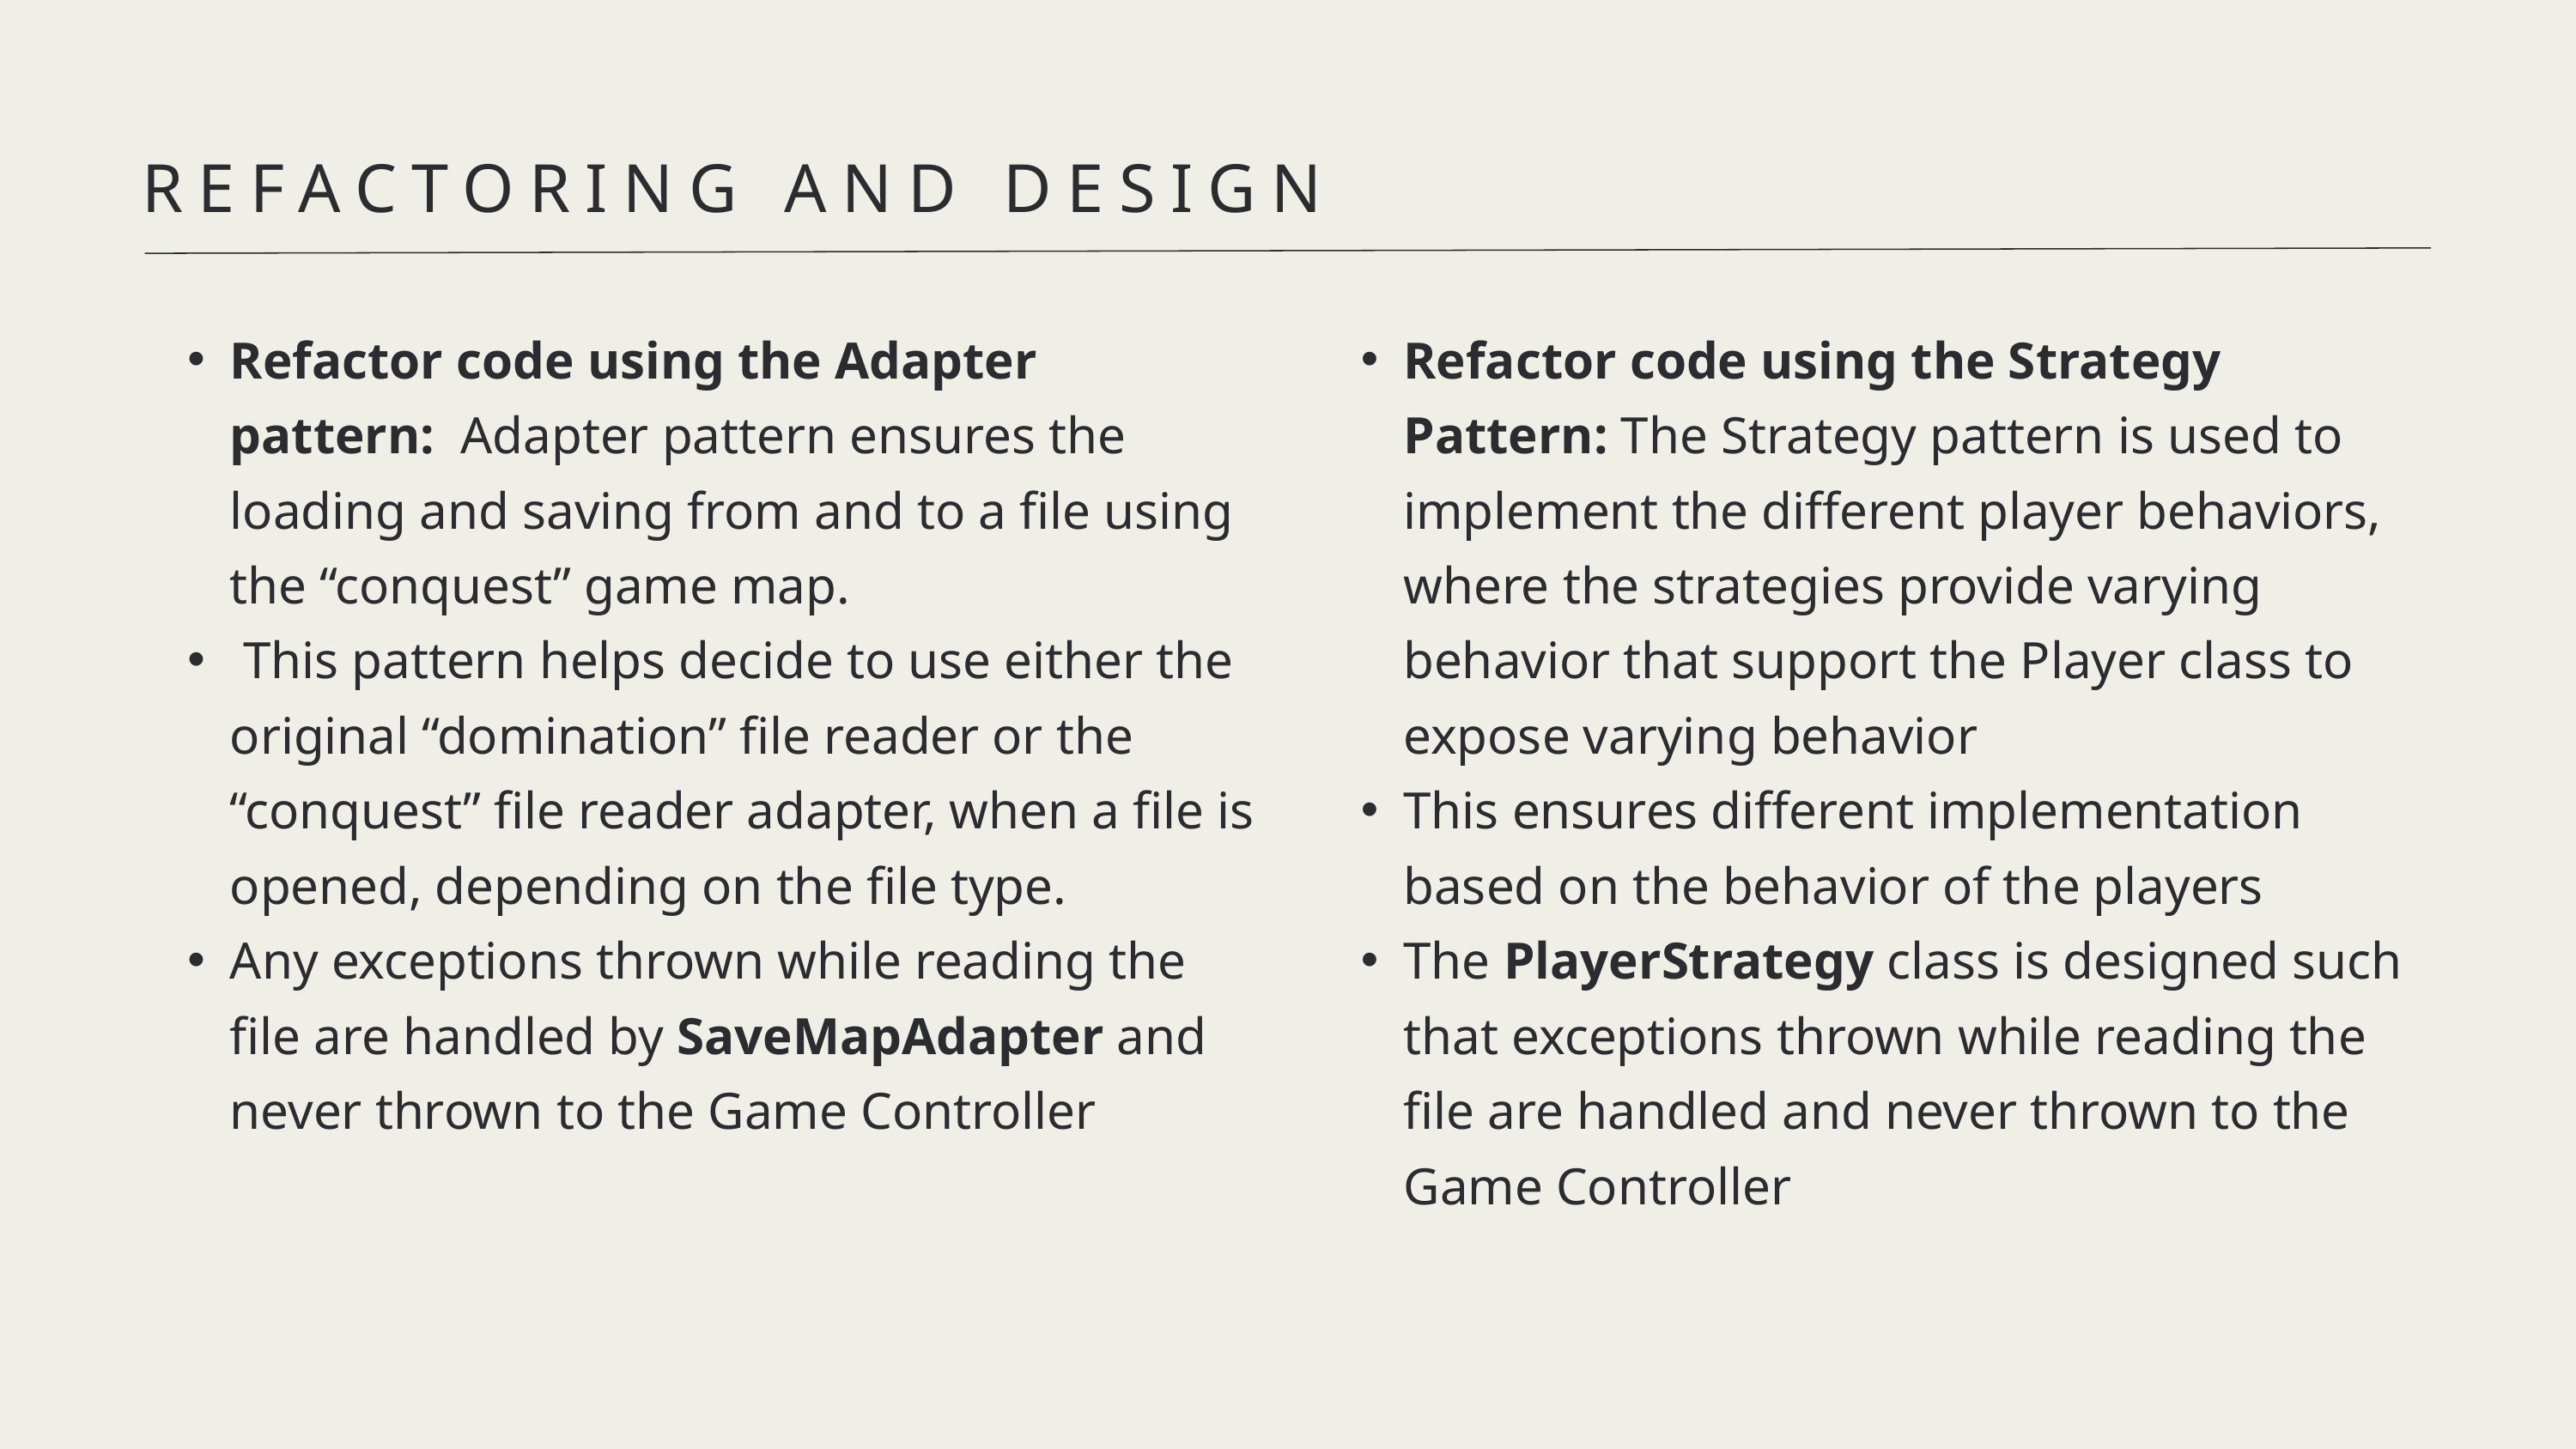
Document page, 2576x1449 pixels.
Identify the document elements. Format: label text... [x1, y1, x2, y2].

text_box Refactor code using the Adapter pattern: Adapter pattern ensures the loading and saving from and to a file using the “conquest” game map. This pattern helps decide to use either the original “domination” file reader or the “conquest” file reader adapter, when a file is opened, depending on the file type. Any exceptions thrown while reading the file are handled by SaveMapAdapter and never thrown to the Game Controller [144, 313, 1255, 1215]
text_box Refactor code using the Strategy Pattern: The Strategy pattern is used to implement the different player behaviors, where the strategies provide varying behavior that support the Player class to expose varying behavior This ensures different implementation based on the behavior of the players The PlayerStrategy class is designed such that exceptions thrown while reading the file are handled and never thrown to the Game Controller [1318, 313, 2428, 1215]
text_box REFACTORING AND DESIGN [142, 132, 2428, 226]
